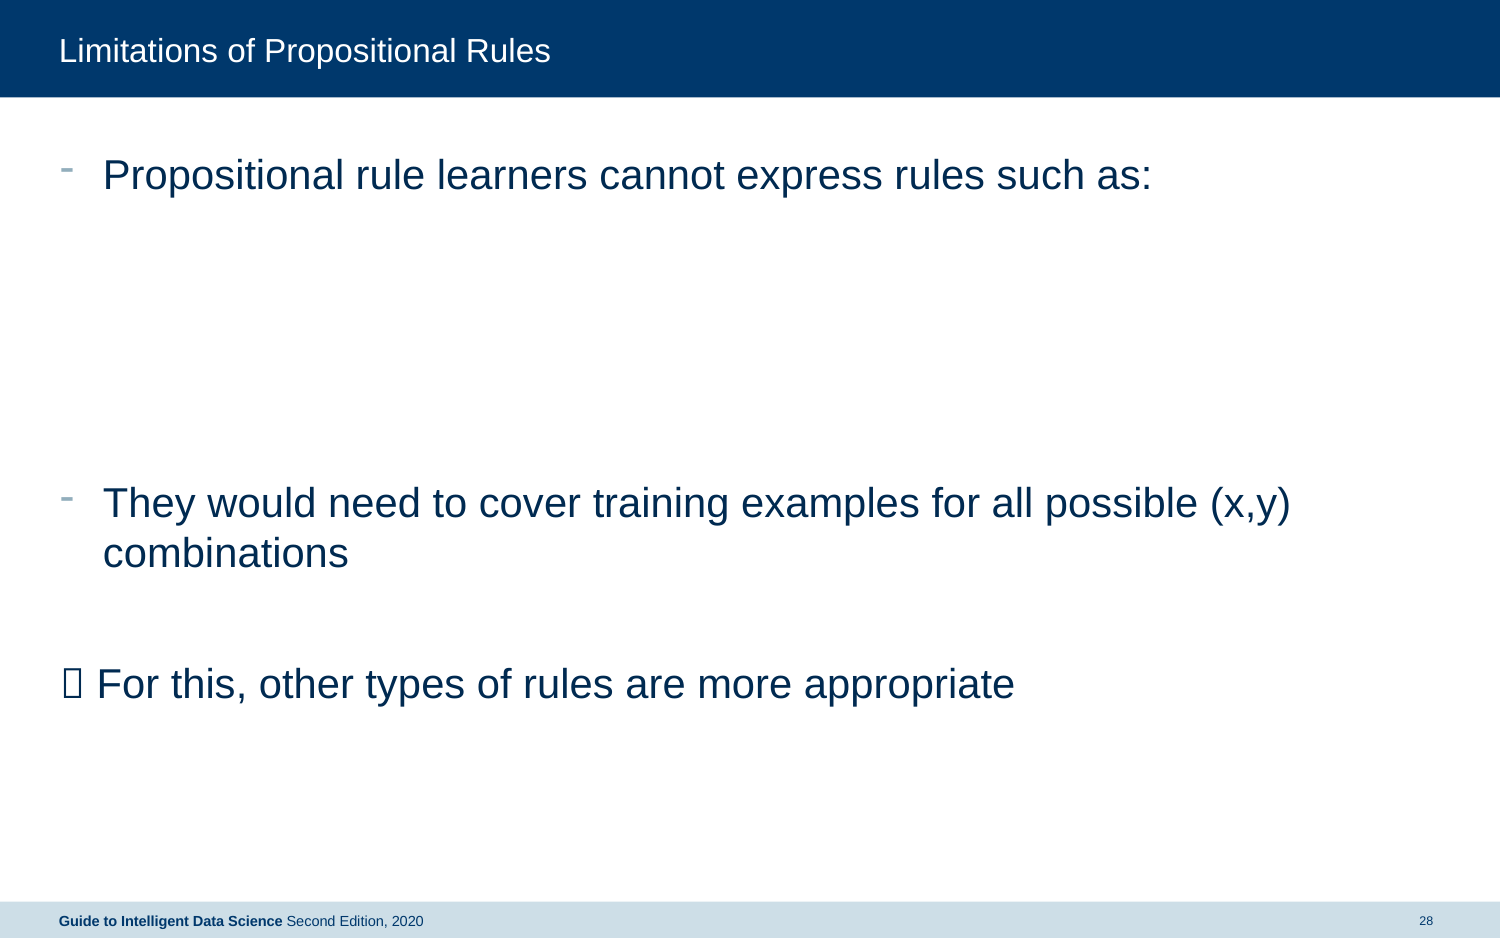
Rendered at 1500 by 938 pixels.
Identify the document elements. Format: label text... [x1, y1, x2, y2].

footer Guide to Intelligent Data Science Second Edition, 2020 [58, 900, 717, 938]
title Limitations of Propositional Rules [58, 28, 1442, 70]
slide_number 28 [1411, 900, 1442, 938]
